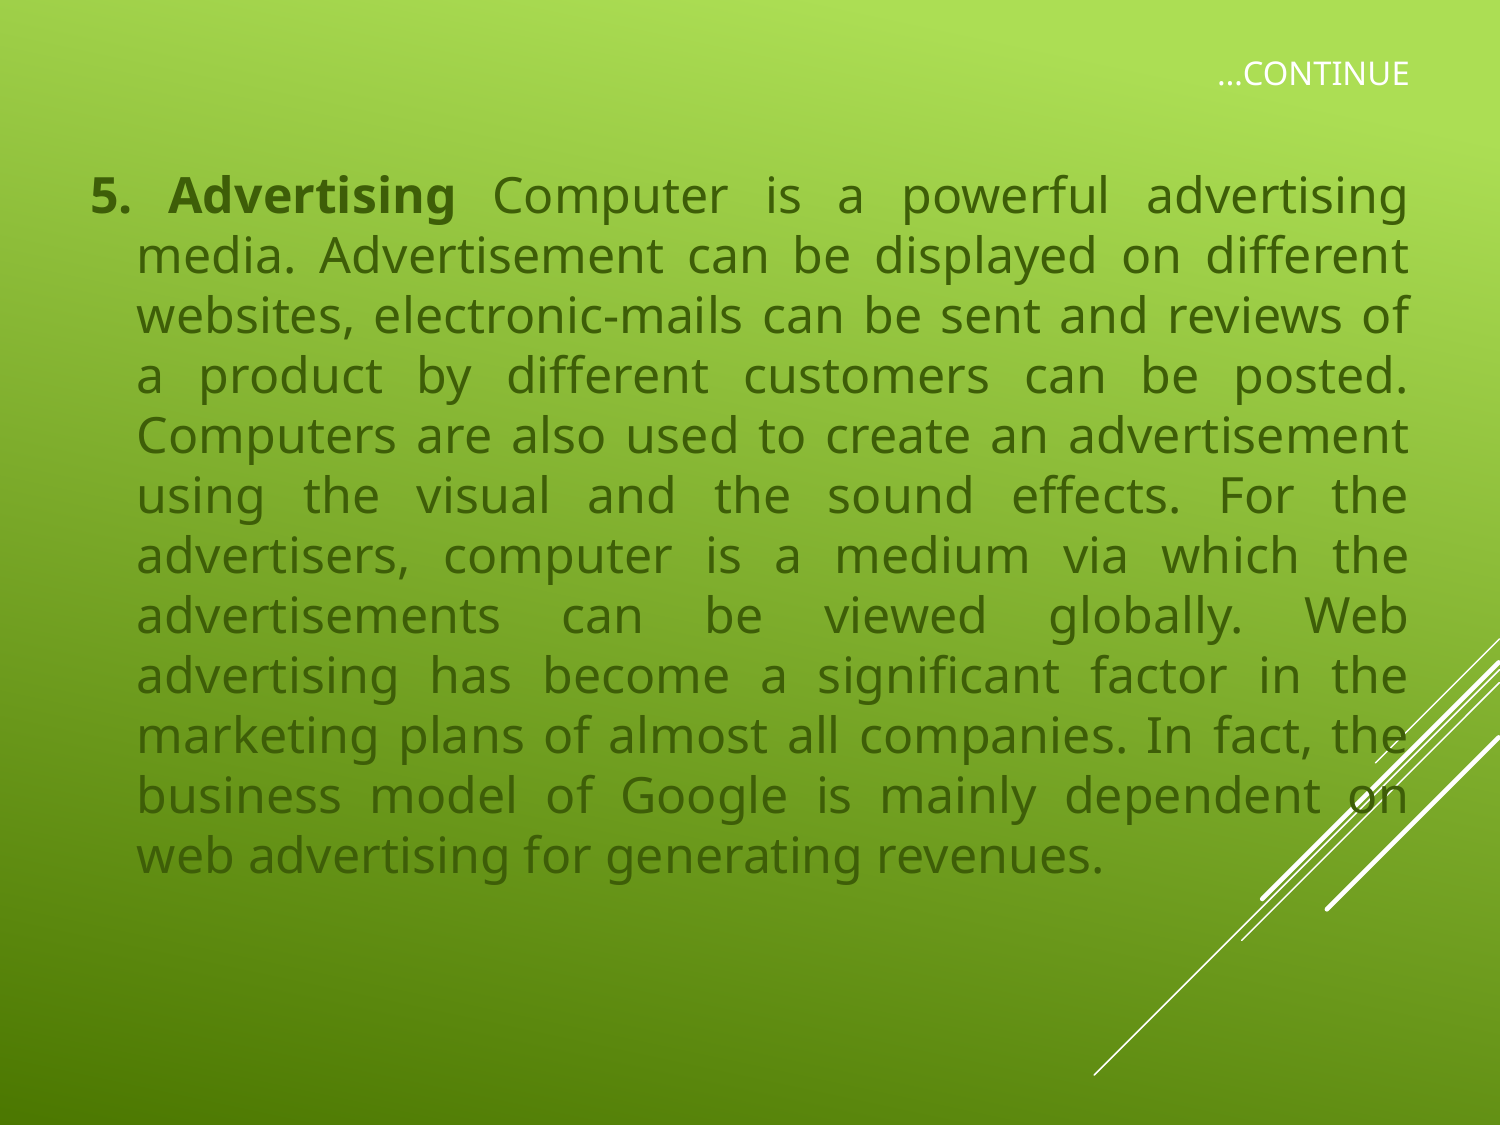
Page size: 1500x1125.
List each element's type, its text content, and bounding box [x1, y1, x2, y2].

title …Continue [75, 45, 1425, 100]
list 5. Advertising Computer is a powerful advertising media. Advertisement can be displayed on different websites, electronic-mails can be sent and reviews of a product by different customers can be posted. Computers are also used to create an advertisement using the visual and the sound effects. For the advertisers, computer is a medium via which the advertisements can be viewed globally. Web advertising has become a significant factor in the marketing plans of almost all companies. In fact, the business model of Google is mainly dependent on web advertising for generating revenues. [75, 125, 1425, 1005]
